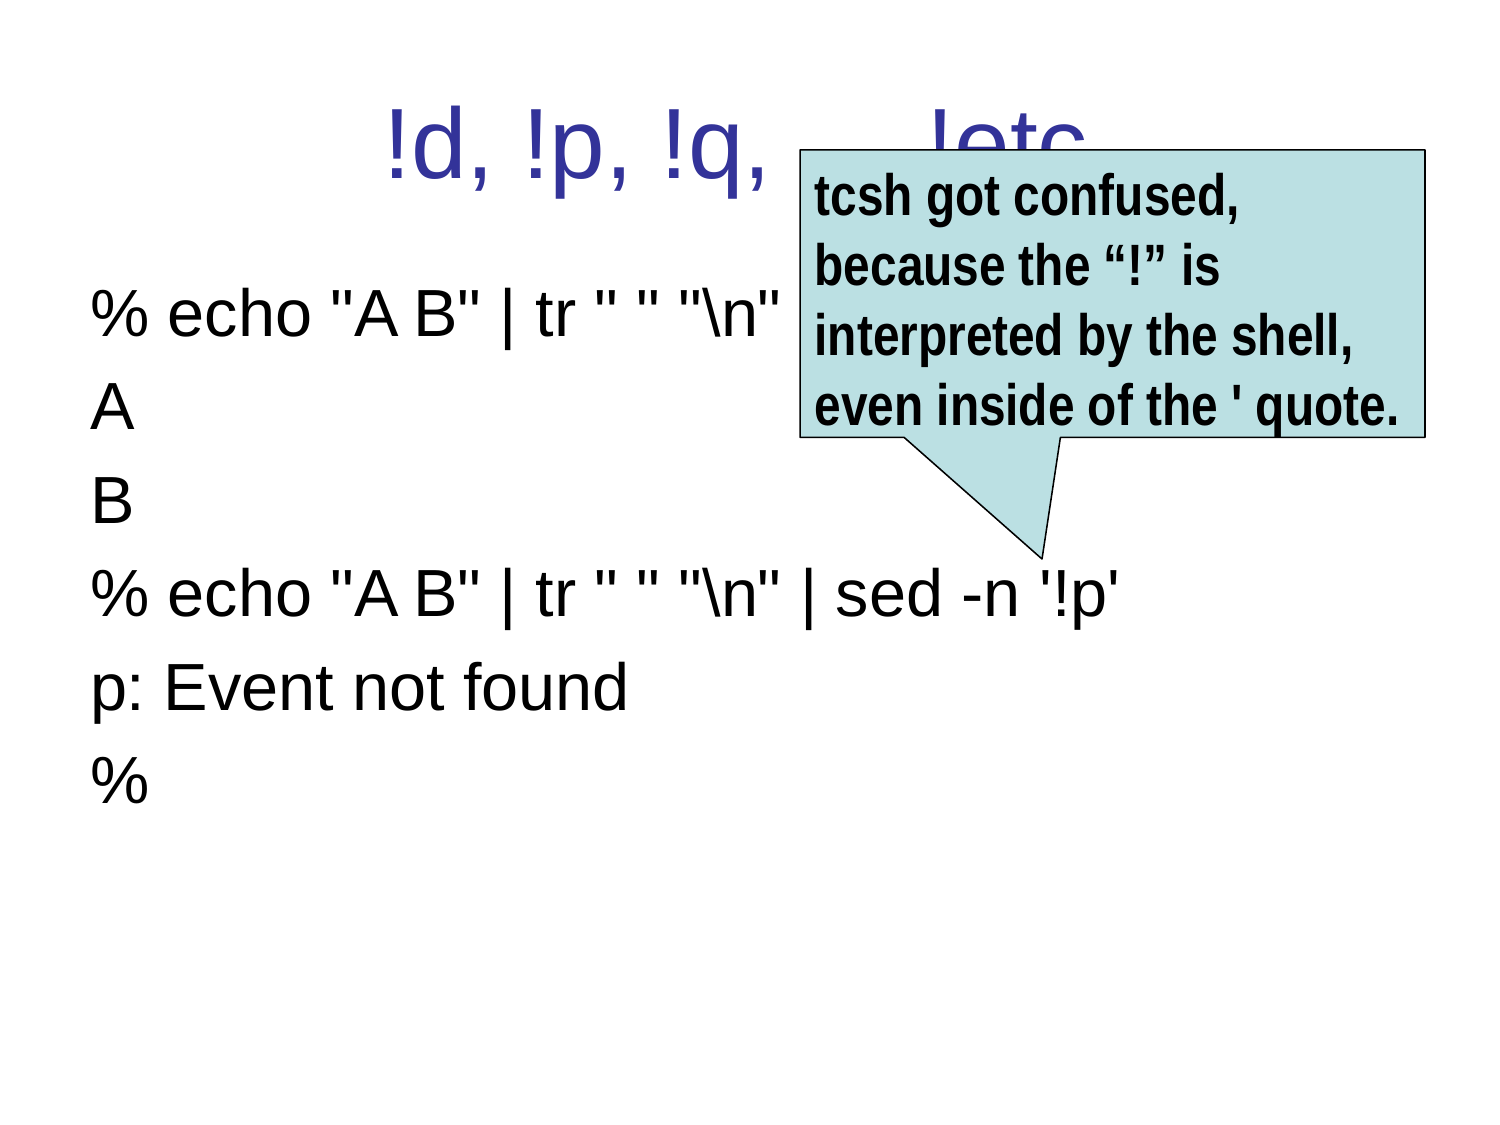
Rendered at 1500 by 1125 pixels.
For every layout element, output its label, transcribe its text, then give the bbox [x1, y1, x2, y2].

list % echo "A B" | tr " " "\n" | sed -n ’p’ A B % echo "A B" | tr " " "\n" | sed -n '!p' p: Event not found % [74, 262, 1426, 1006]
title !d, !p, !q, … !etc. [74, 44, 1426, 233]
text_box tcsh got confused, because the “!” is interpreted by the shell, even inside of the ' quote. [800, 149, 1426, 560]
